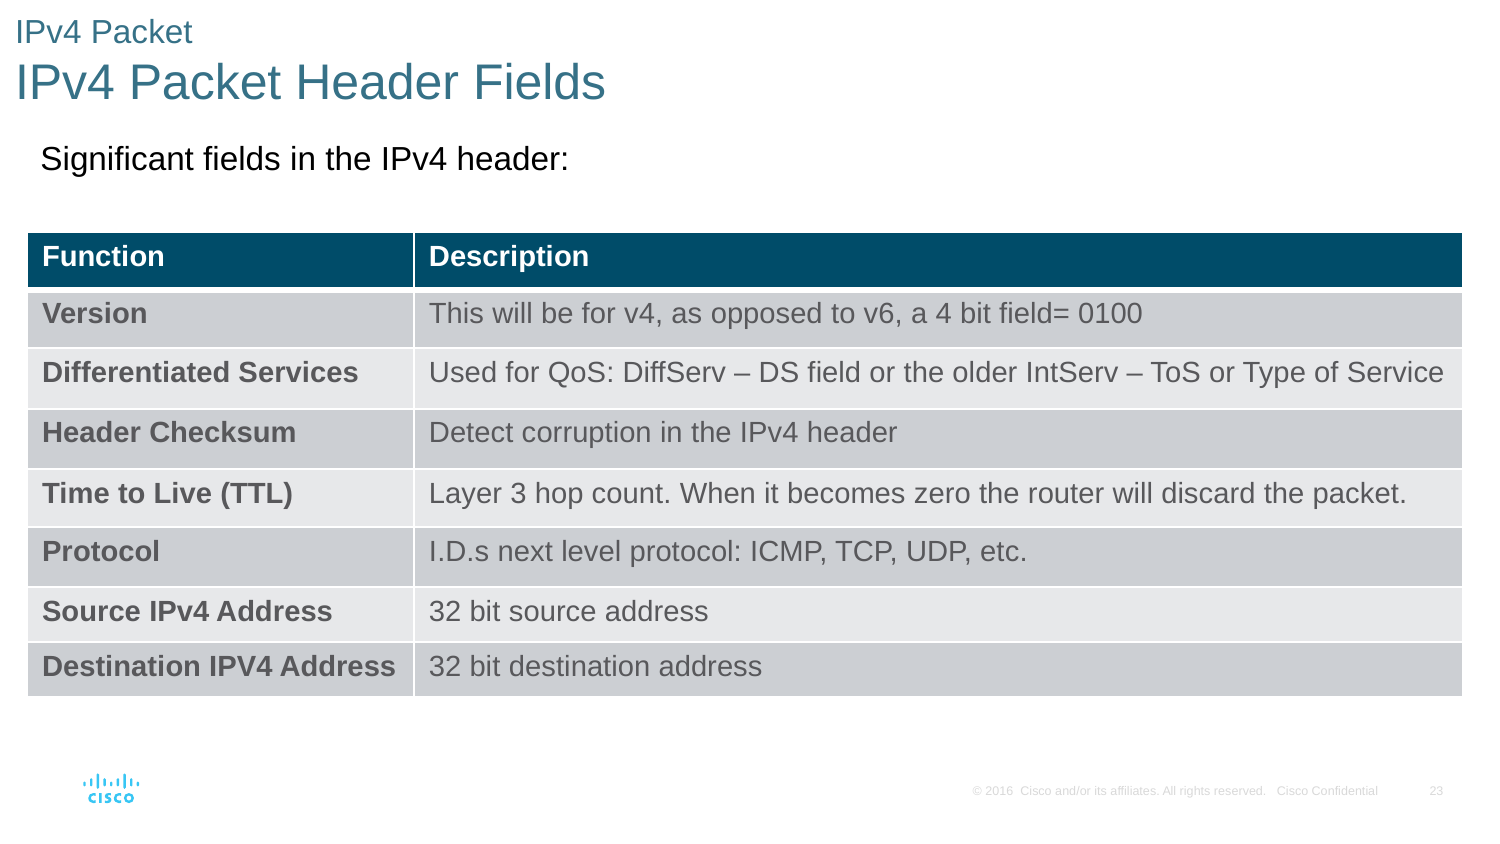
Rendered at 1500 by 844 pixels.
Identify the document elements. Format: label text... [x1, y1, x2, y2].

title IPv4 Packet IPv4 Packet Header Fields [0, 0, 1500, 120]
table_cell This will be for v4, as opposed to v6, a 4 bit field= 0100 [415, 293, 1462, 347]
table_cell I.D.s next level protocol: ICMP, TCP, UDP, etc. [415, 528, 1462, 586]
table_cell Destination IPV4 Address [28, 643, 413, 696]
table_cell Layer 3 hop count. When it becomes zero the router will discard the packet. [415, 470, 1462, 526]
table_cell Used for QoS: DiffServ – DS field or the older IntServ – ToS or Type of Service [415, 349, 1462, 408]
table_cell Protocol [28, 528, 413, 586]
table_cell Header Checksum [28, 410, 413, 468]
table_header Description [415, 233, 1462, 287]
table_cell Version [28, 293, 413, 347]
table_cell Detect corruption in the IPv4 header [415, 410, 1462, 468]
list Significant fields in the IPv4 header: [25, 129, 1457, 219]
table_cell Source IPv4 Address [28, 588, 413, 641]
table_cell Differentiated Services [28, 349, 413, 408]
table_cell Time to Live (TTL) [28, 470, 413, 526]
table_cell 32 bit destination address [415, 643, 1462, 696]
table_cell 32 bit source address [415, 588, 1462, 641]
table_header Function [28, 233, 413, 287]
